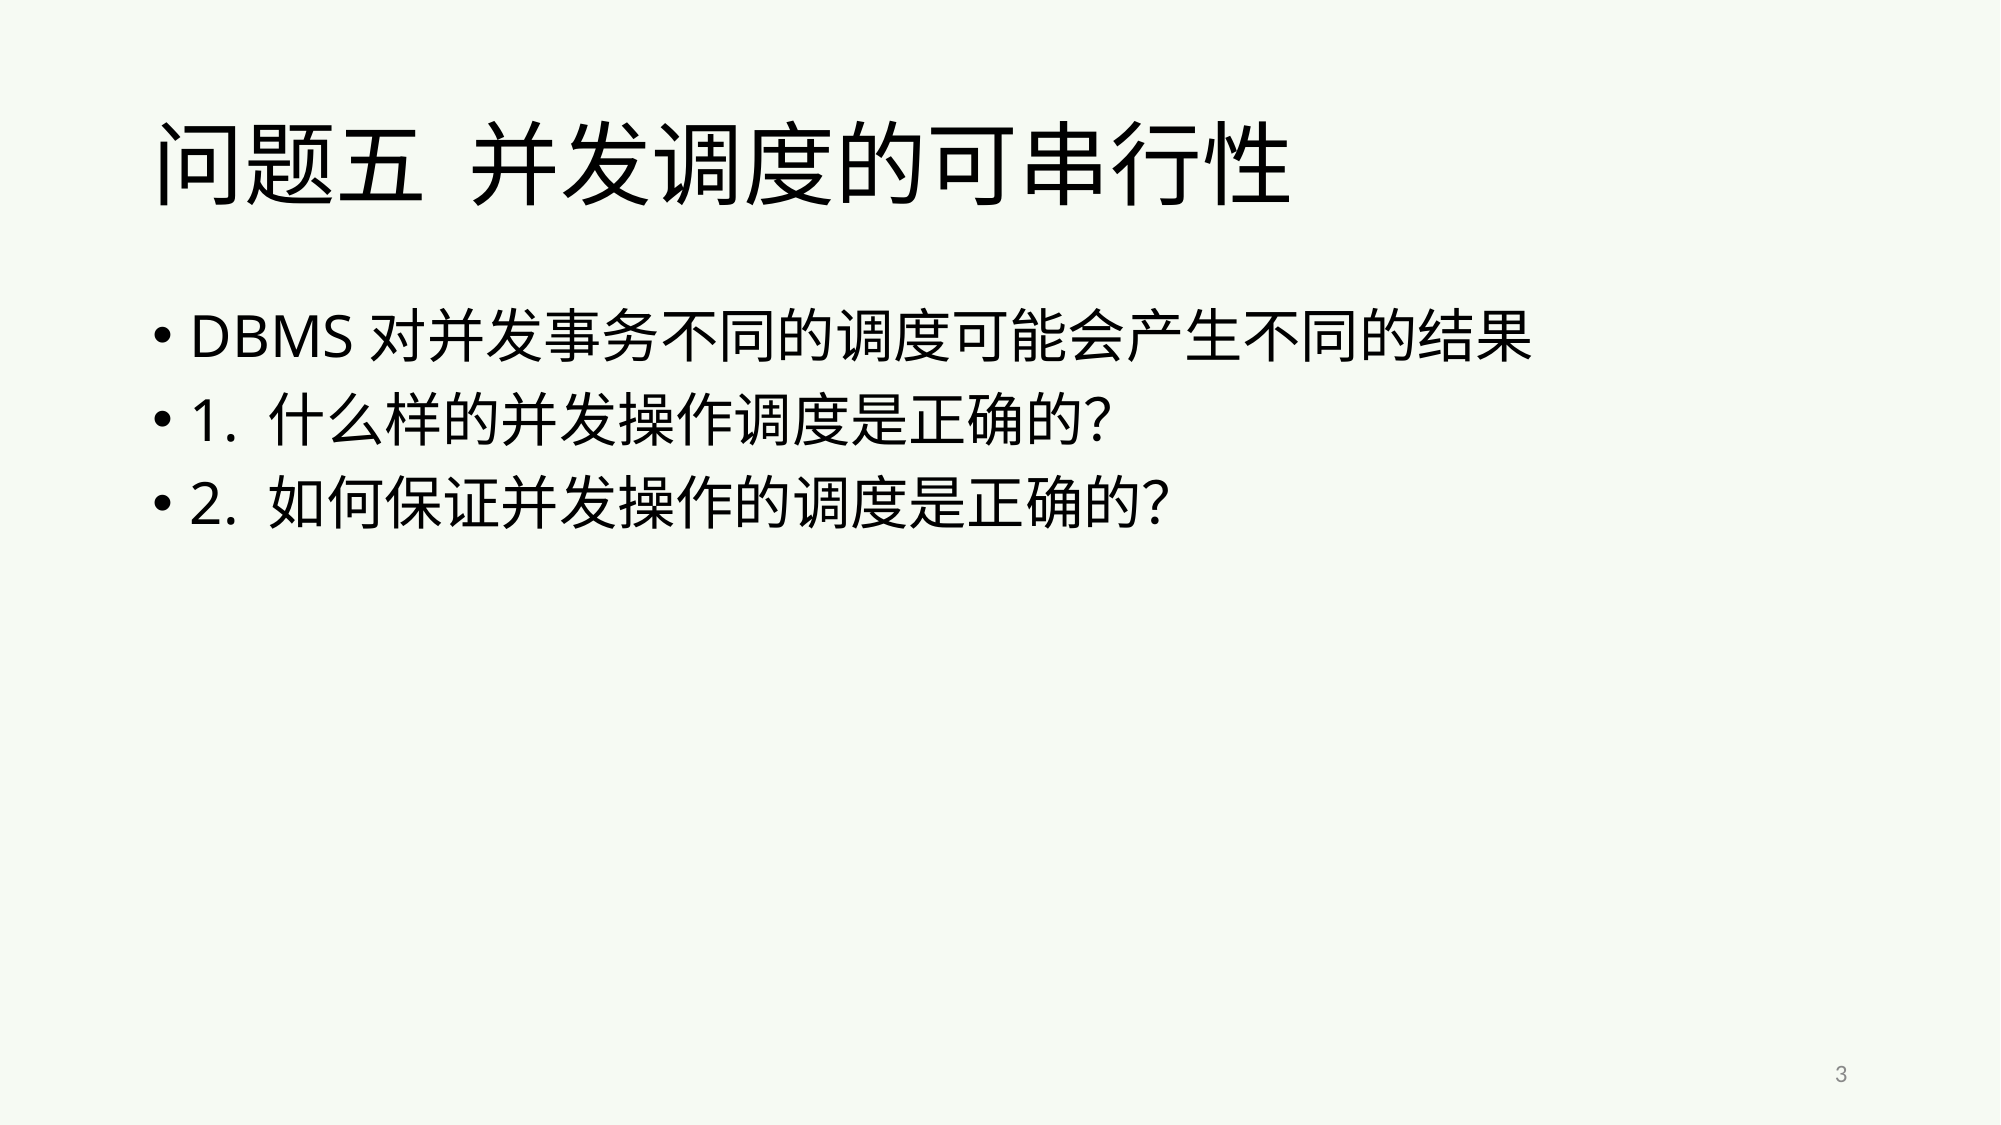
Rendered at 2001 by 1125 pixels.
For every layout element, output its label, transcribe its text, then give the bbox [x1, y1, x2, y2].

title 问题五 并发调度的可串行性 [137, 59, 1863, 278]
list DBMS对并发事务不同的调度可能会产生不同的结果 1. 什么样的并发操作调度是正确的？ 2. 如何保证并发操作的调度是正确的？ [137, 299, 1863, 1014]
slide_number 3 [1412, 1042, 1863, 1103]
